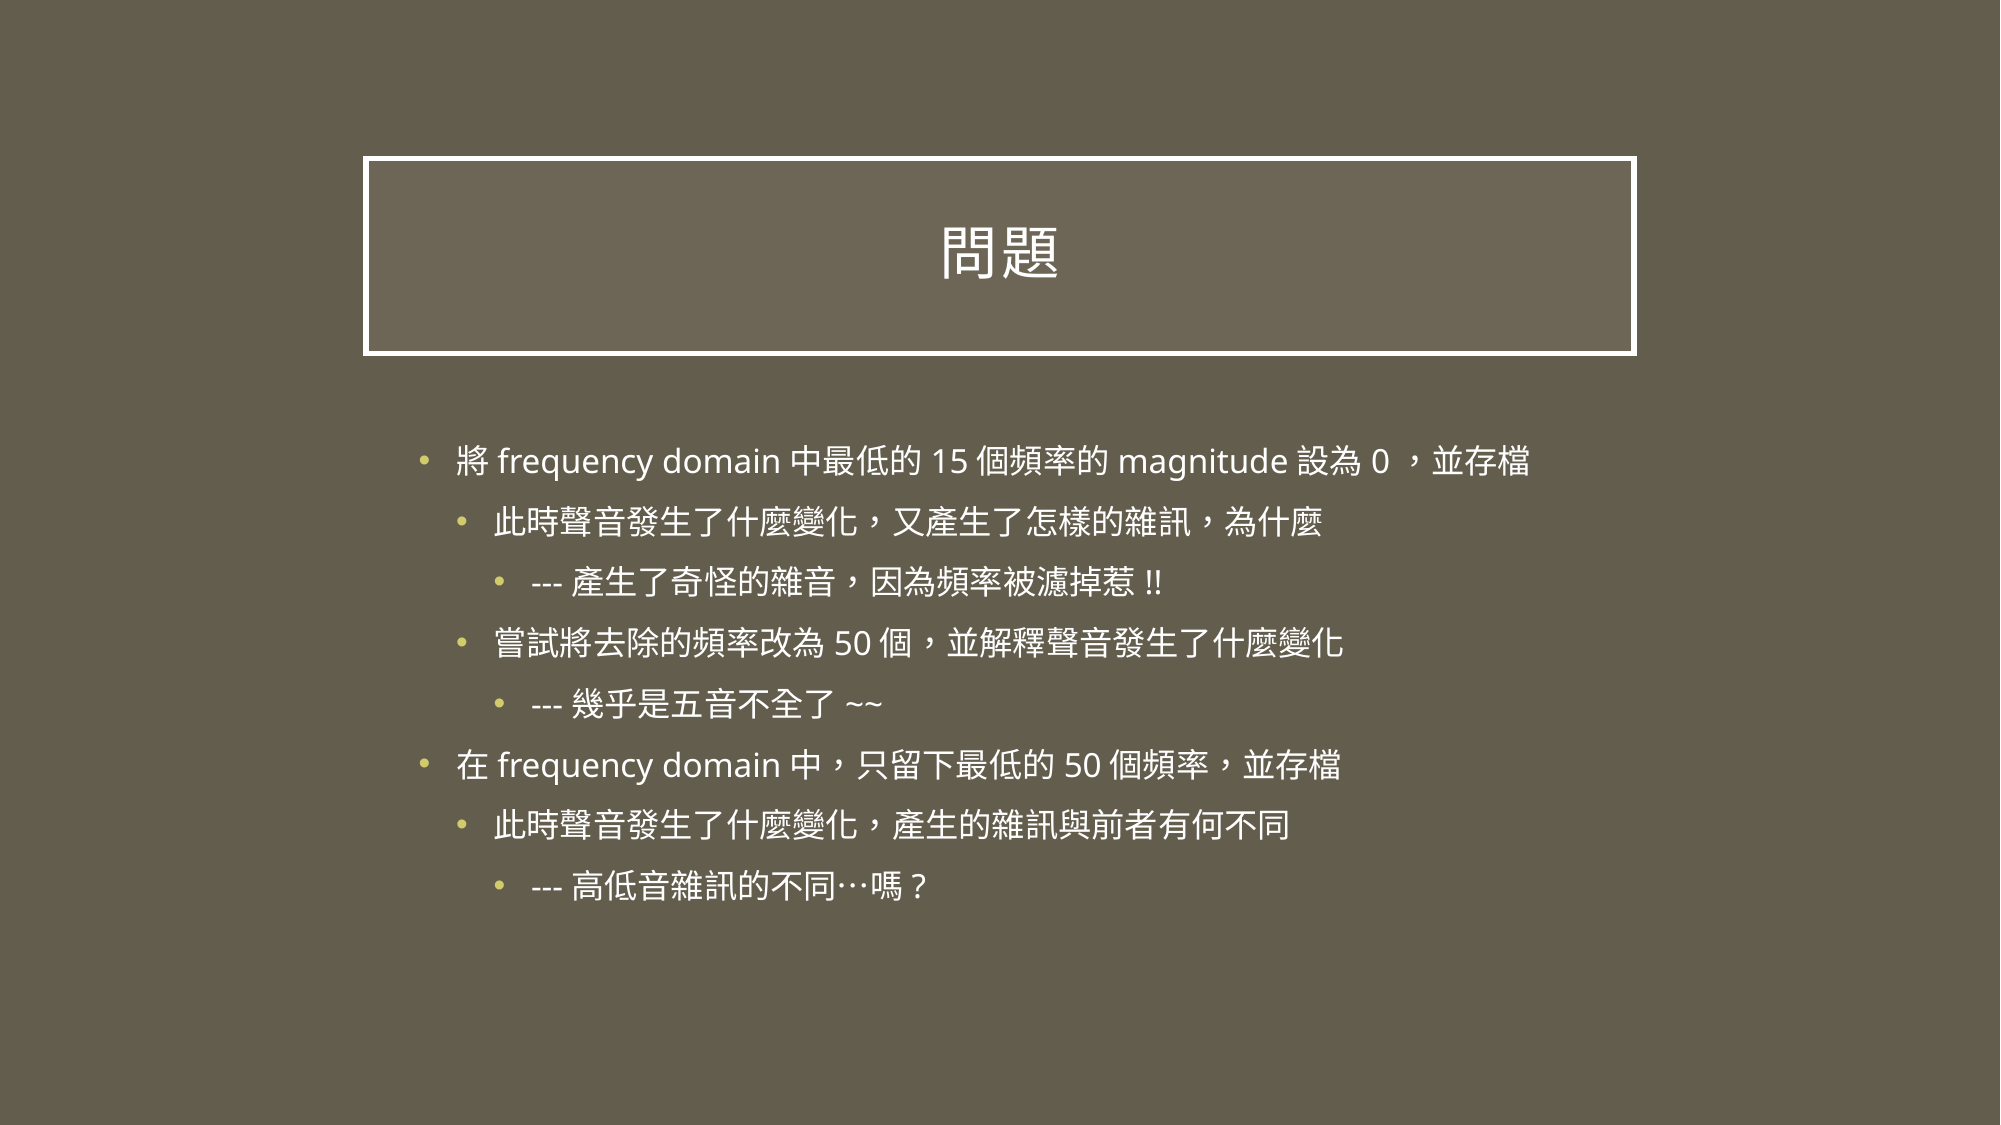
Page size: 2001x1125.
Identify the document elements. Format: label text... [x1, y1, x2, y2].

list 將frequency domain中最低的15個頻率的magnitude設為0，並存檔 此時聲音發生了什麼變化，又產生了怎樣的雜訊，為什麼 ---產生了奇怪的雜音，因為頻率被濾掉惹!! 嘗試將去除的頻率改為50個，並解釋聲音發生了什麼變化 ---幾乎是五音不全了~~ 在frequency domain中，只留下最低的50個頻率，並存檔 此時聲音發生了什麼變化，產生的雜訊與前者有何不同 ---高低音雜訊的不同…嗎? [366, 432, 1634, 1058]
title 問題 [363, 156, 1637, 356]
